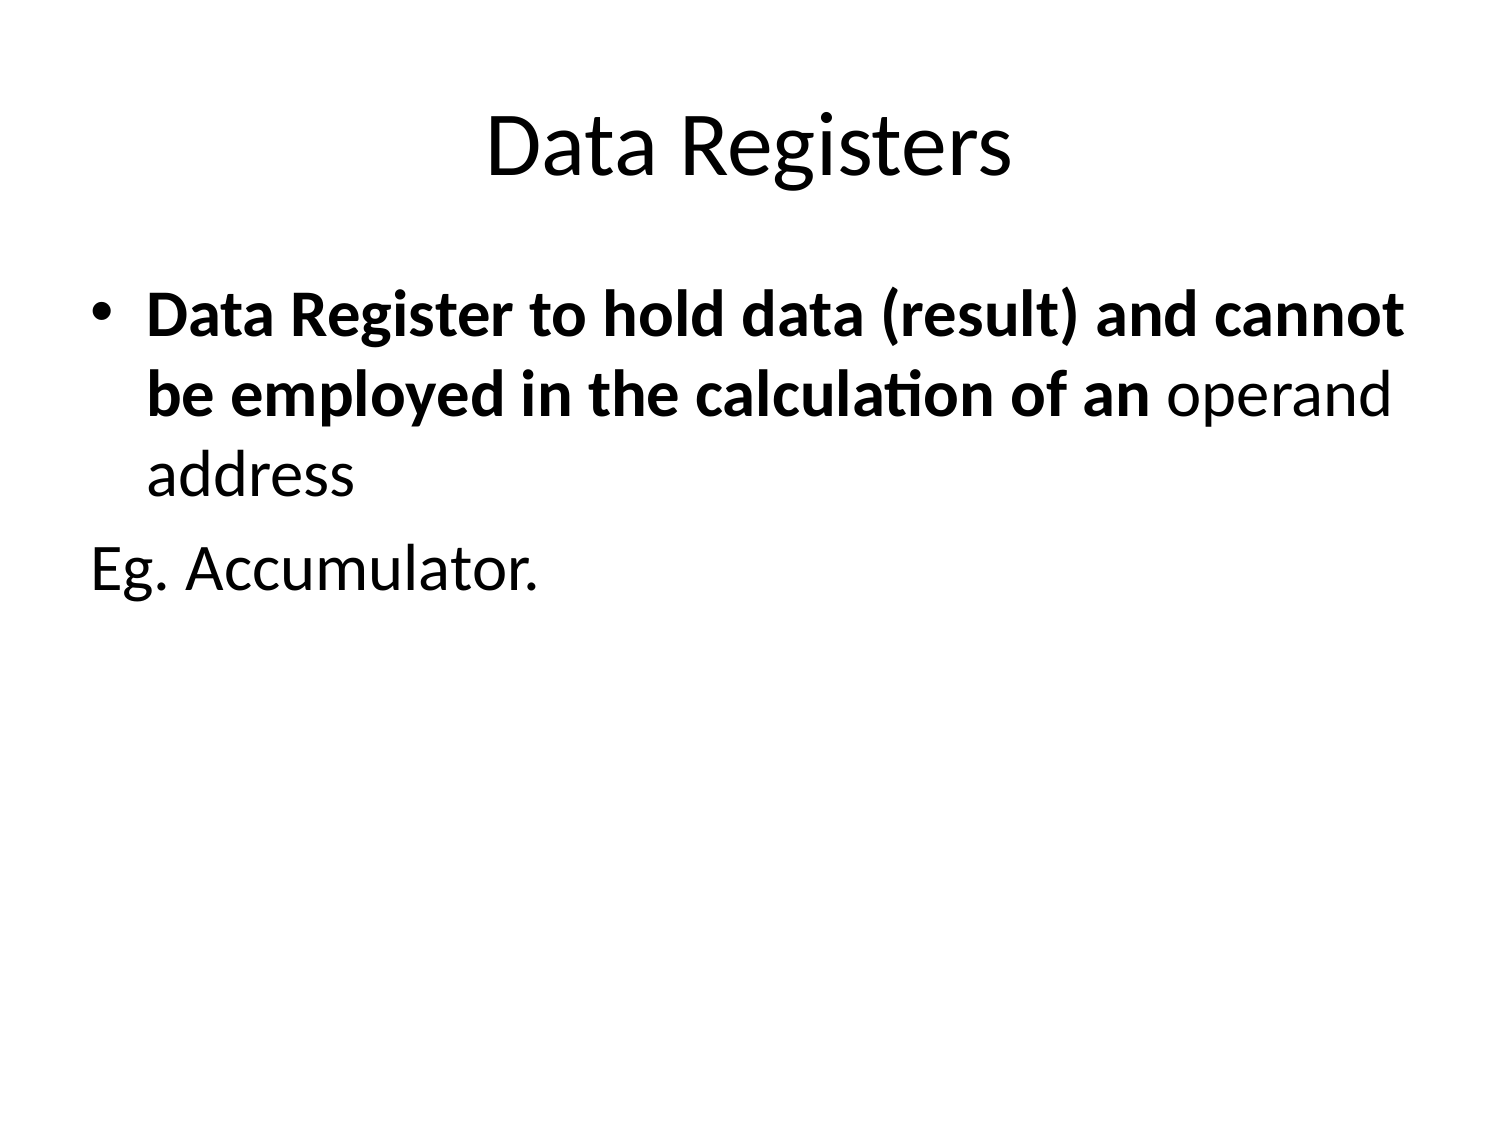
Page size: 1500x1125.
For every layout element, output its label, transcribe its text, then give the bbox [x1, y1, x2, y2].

list Data Register to hold data (result) and cannot be employed in the calculation of an operand address Eg. Accumulator. [75, 262, 1425, 1005]
title Data Registers [75, 45, 1425, 233]
